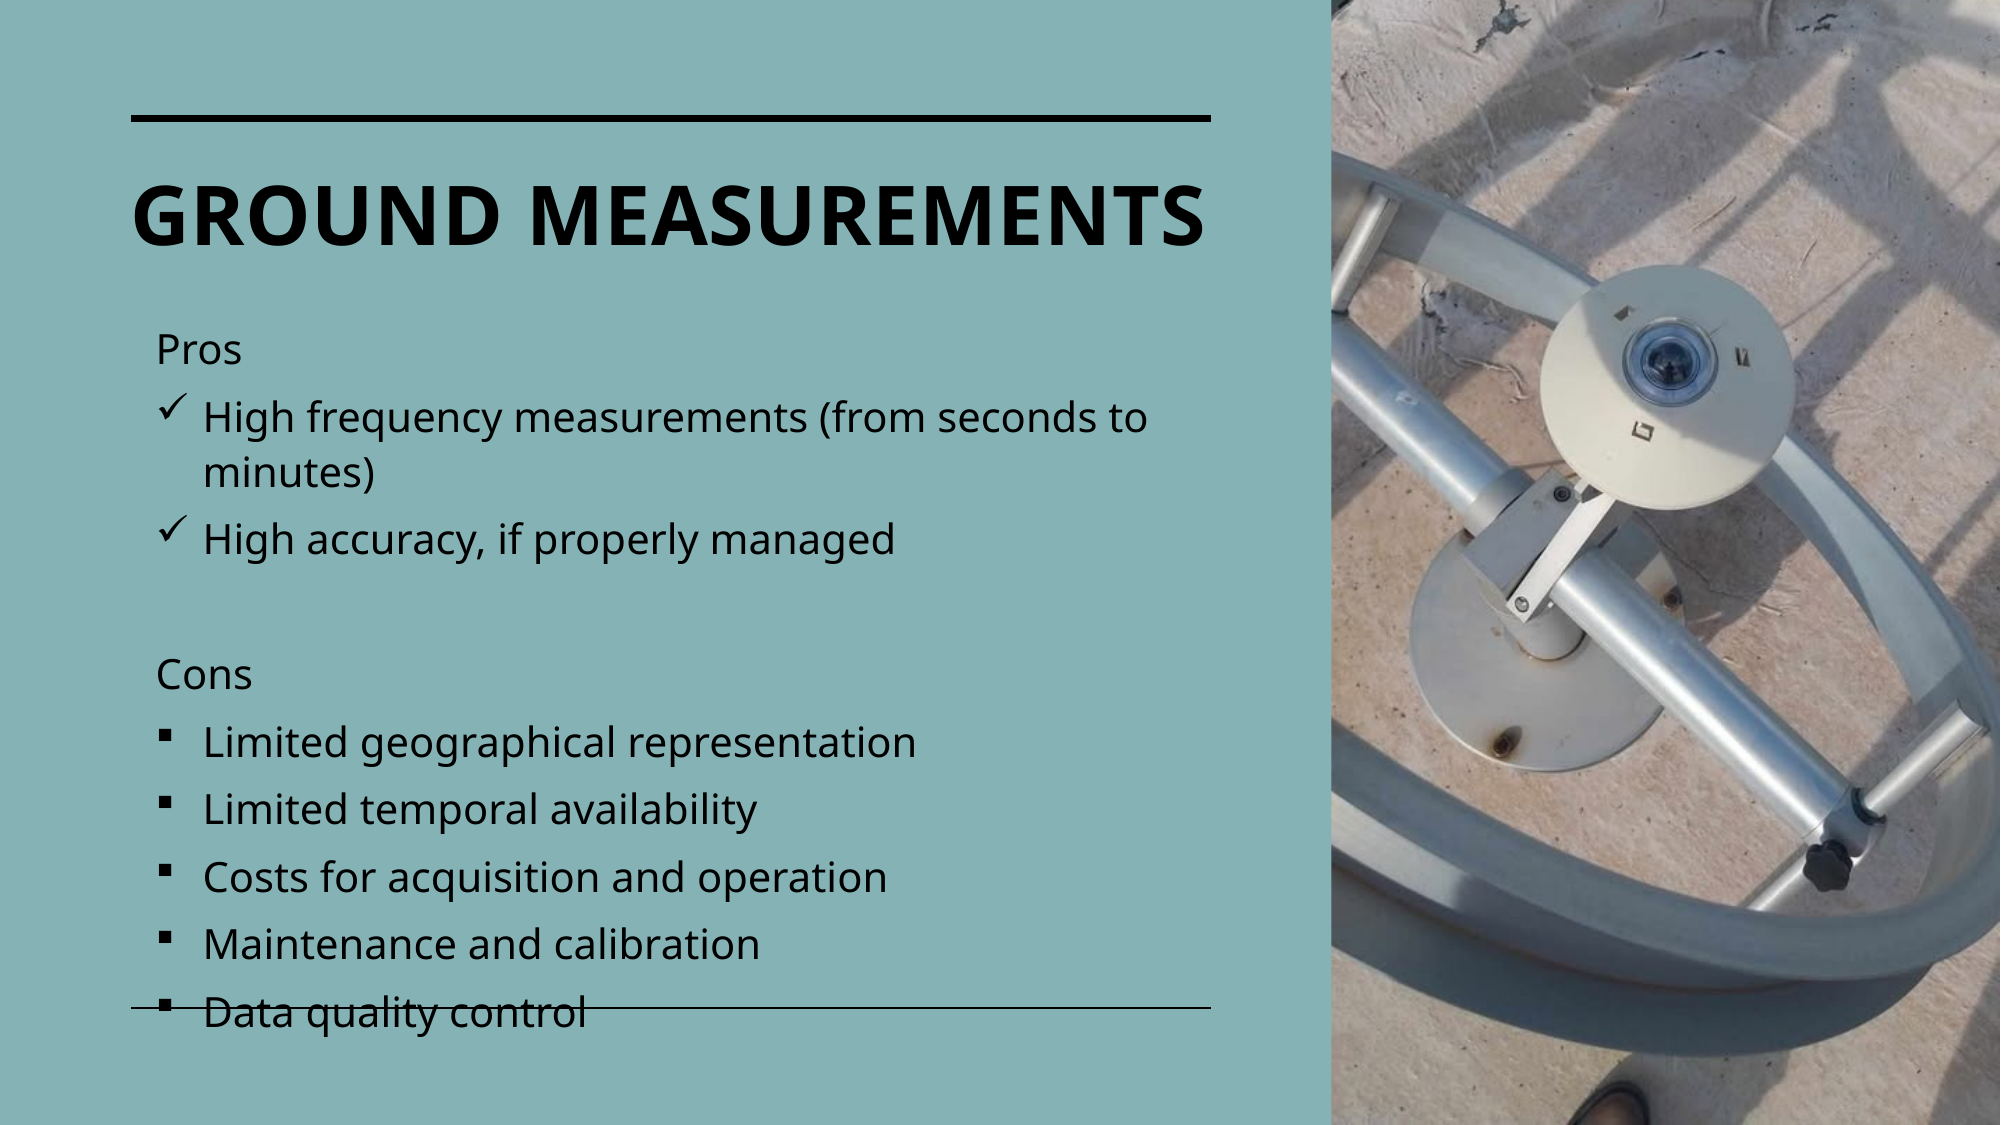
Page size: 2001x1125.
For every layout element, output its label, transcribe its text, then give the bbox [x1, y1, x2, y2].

text_box [0, 0, 1331, 1125]
text_box Pros High frequency measurements (from seconds to minutes) High accuracy, if properly managed Cons Limited geographical representation Limited temporal availability Costs for acquisition and operation Maintenance and calibration Data quality control [131, 310, 1242, 1007]
text_box Ground Measurements [115, 149, 1226, 280]
picture [1331, 0, 2000, 1125]
